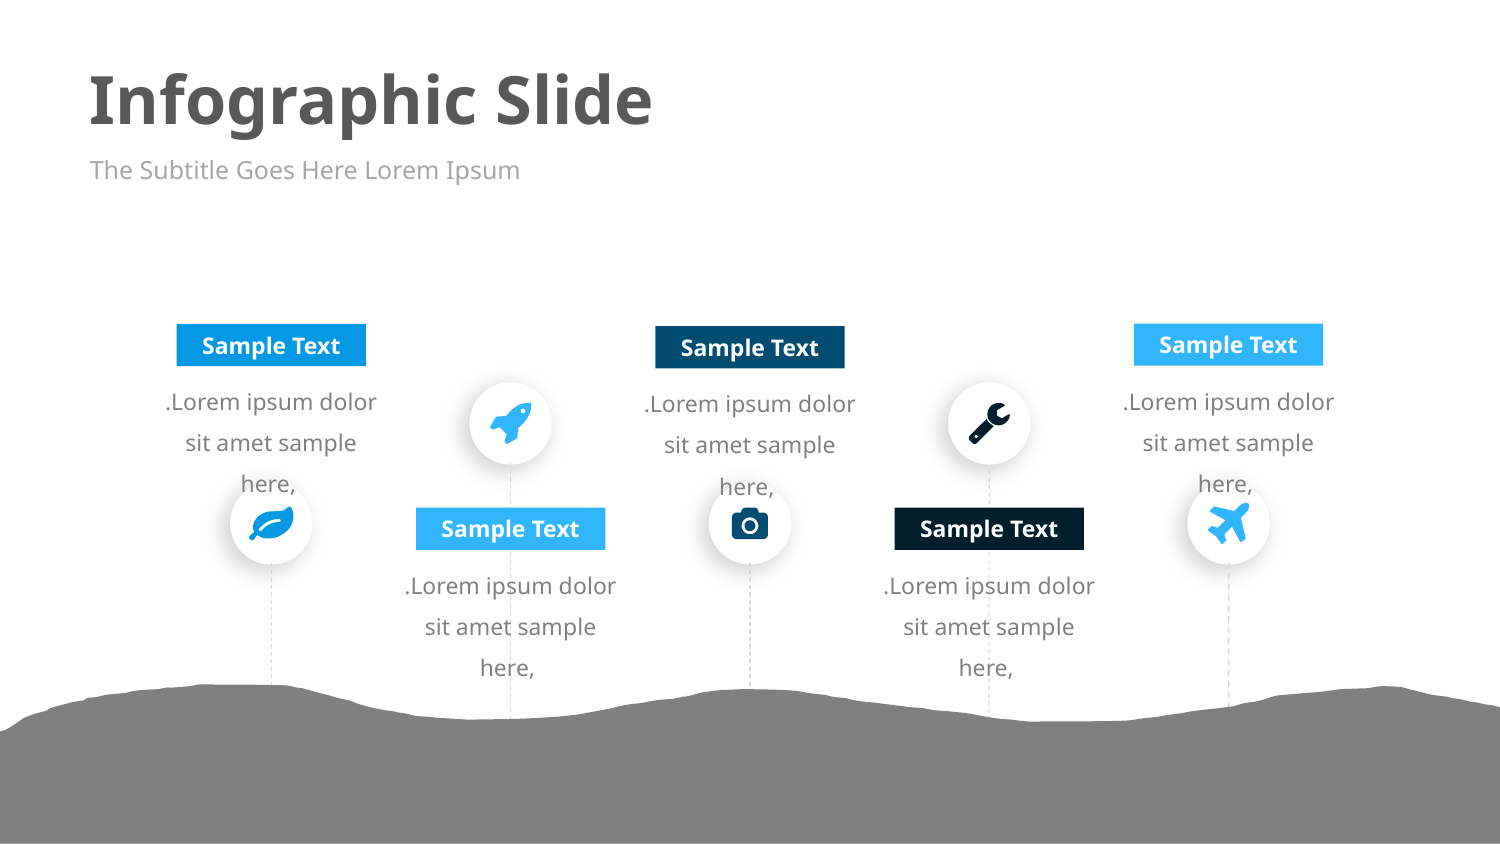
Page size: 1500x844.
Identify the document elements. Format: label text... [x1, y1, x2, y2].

text_box .Lorem ipsum dolor sit amet sample here, [993, 550, 1119, 689]
text_box Sample Text [655, 326, 845, 368]
text_box The Subtitle Goes Here Lorem Ipsum [75, 146, 788, 192]
text_box .Lorem ipsum dolor sit amet sample here, [1099, 366, 1358, 505]
text_box [948, 382, 1031, 465]
text_box .Lorem ipsum dolor sit amet sample here, [515, 550, 640, 689]
text_box Sample Text [1134, 323, 1324, 366]
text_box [731, 507, 769, 540]
text_box [249, 506, 294, 541]
text_box Sample Text [894, 507, 983, 550]
text_box [469, 382, 552, 465]
text_box [490, 402, 532, 444]
text_box [1208, 505, 1250, 544]
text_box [968, 402, 1010, 445]
text_box .Lorem ipsum dolor sit amet sample here, [381, 550, 506, 689]
text_box Sample Text [515, 507, 606, 550]
text_box .Lorem ipsum dolor sit amet sample here, [620, 368, 880, 507]
text_box Sample Text [416, 507, 506, 550]
text_box [1187, 505, 1270, 565]
text_box [230, 505, 313, 565]
text_box Sample Text [993, 507, 1084, 550]
text_box Infographic Slide [75, 50, 1013, 146]
text_box Sample Text [176, 323, 366, 366]
text_box [708, 507, 792, 565]
text_box .Lorem ipsum dolor sit amet sample here, [860, 550, 983, 689]
text_box [0, 682, 1500, 844]
text_box .Lorem ipsum dolor sit amet sample here, [142, 366, 401, 505]
